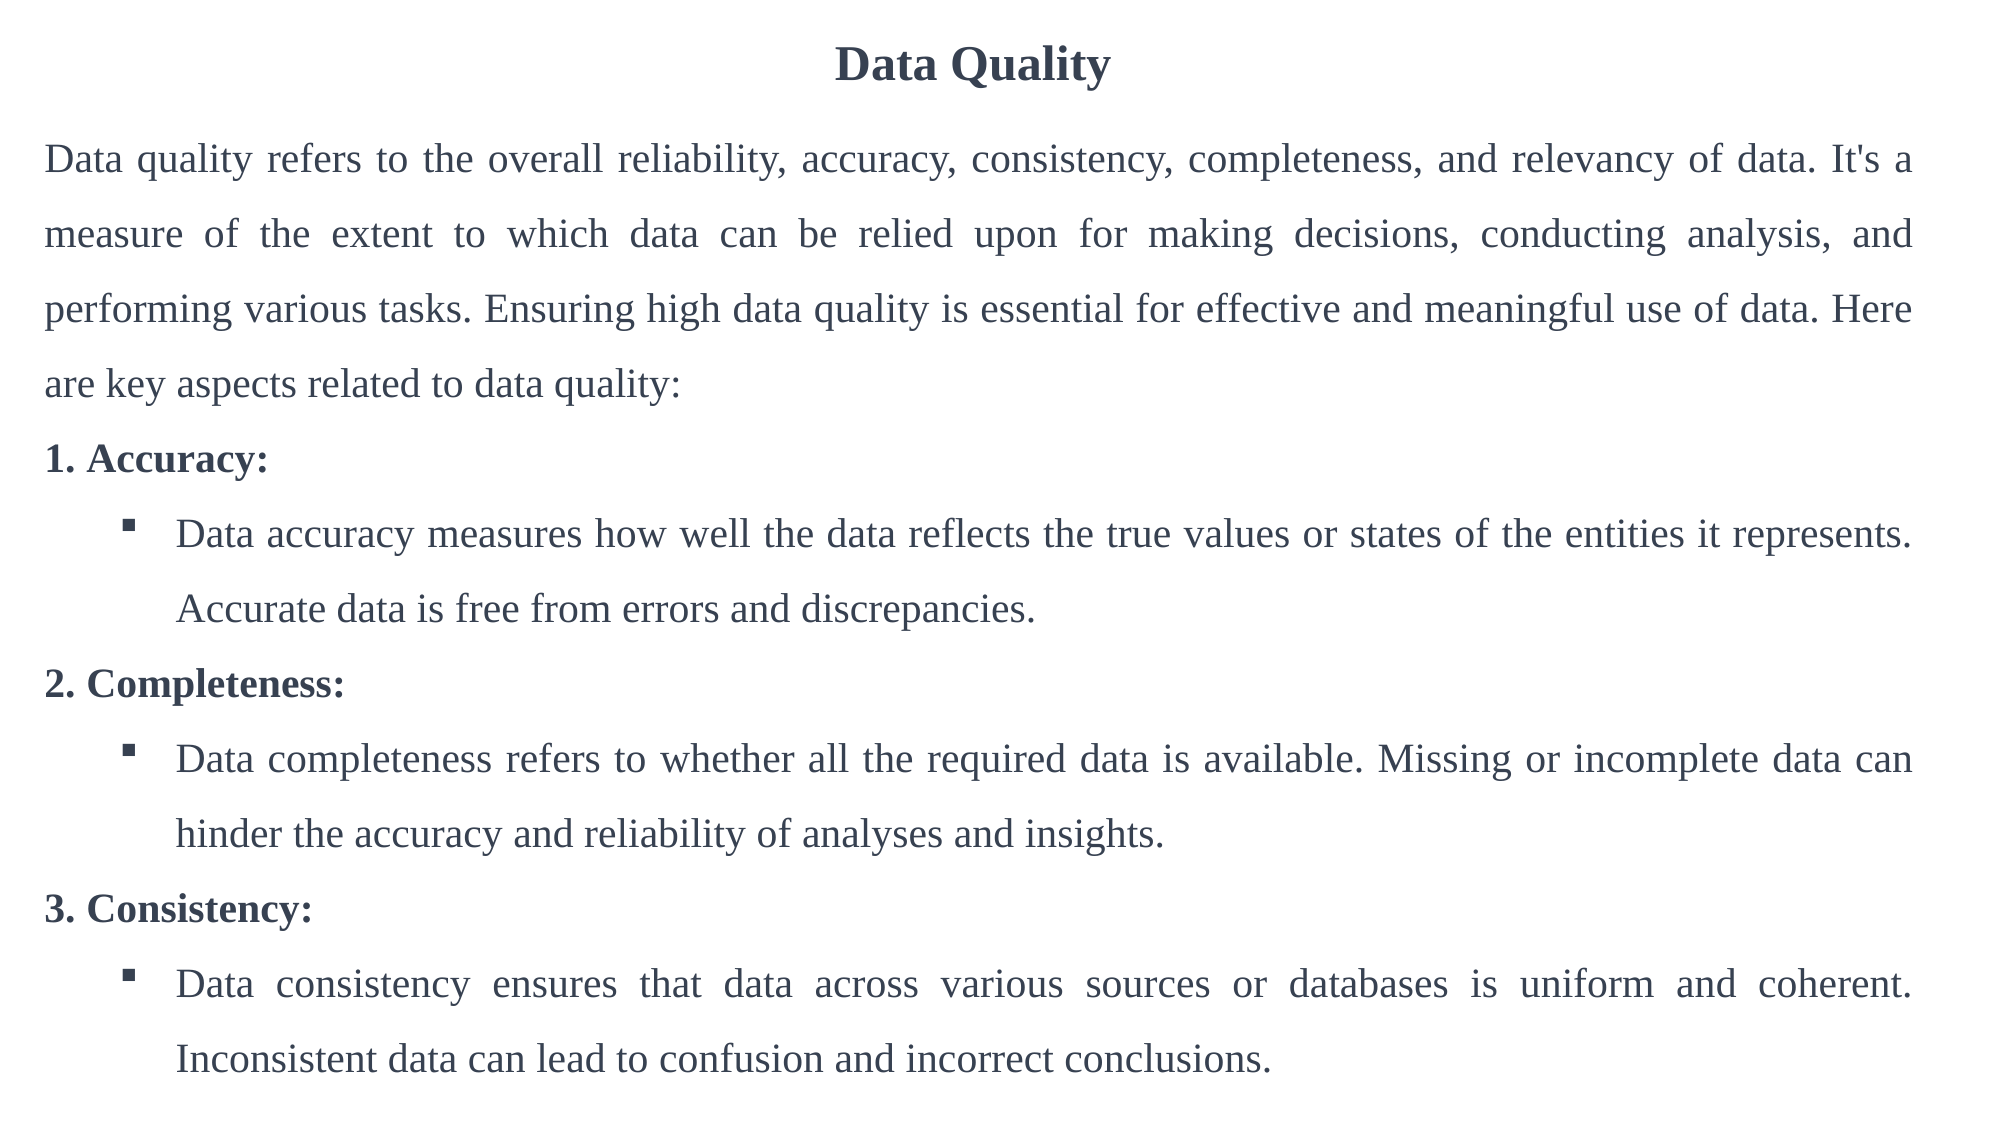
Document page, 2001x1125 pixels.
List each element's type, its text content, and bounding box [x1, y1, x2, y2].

text_box Data quality refers to the overall reliability, accuracy, consistency, completeness, and relevancy of data. It's a measure of the extent to which data can be relied upon for making decisions, conducting analysis, and performing various tasks. Ensuring high data quality is essential for effective and meaningful use of data. Here are key aspects related to data quality: Accuracy: Data accuracy measures how well the data reflects the true values or states of the entities it represents. Accurate data is free from errors and discrepancies. Completeness: Data completeness refers to whether all the required data is available. Missing or incomplete data can hinder the accuracy and reliability of analyses and insights. Consistency: Data consistency ensures that data across various sources or databases is uniform and coherent. Inconsistent data can lead to confusion and incorrect conclusions. [29, 98, 1930, 1088]
text_box Data Quality [479, 22, 1480, 98]
